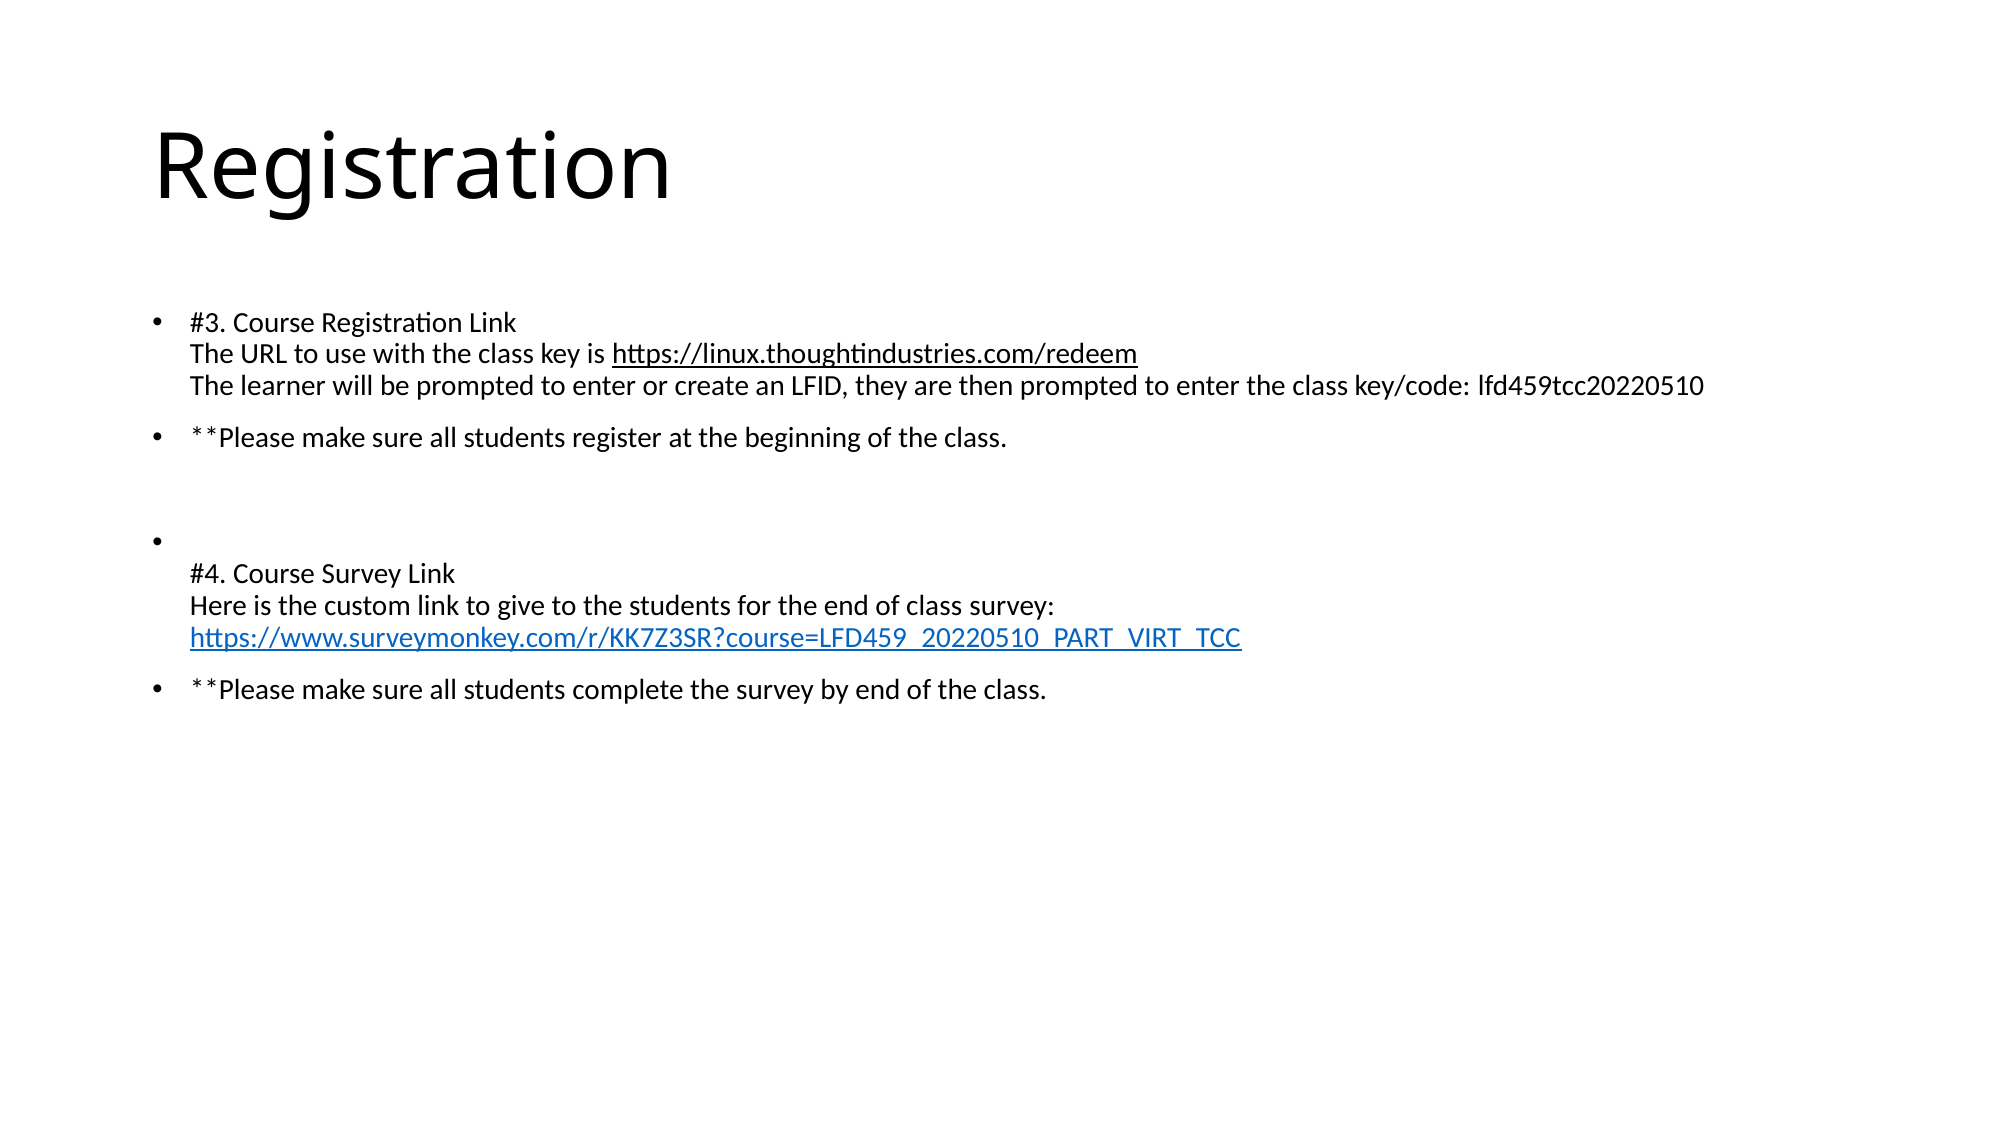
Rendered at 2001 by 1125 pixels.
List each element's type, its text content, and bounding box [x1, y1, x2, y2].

list #3. Course Registration Link The URL to use with the class key is https://linux.thoughtindustries.com/redeem The learner will be prompted to enter or create an LFID, they are then prompted to enter the class key/code: lfd459tcc20220510 **Please make sure all students register at the beginning of the class. #4. Course Survey Link Here is the custom link to give to the students for the end of class survey: https://www.surveymonkey.com/r/KK7Z3SR?course=LFD459_20220510_PART_VIRT_TCC **Please make sure all students complete the survey by end of the class. [137, 299, 1863, 1014]
title Registration [137, 59, 1863, 278]
